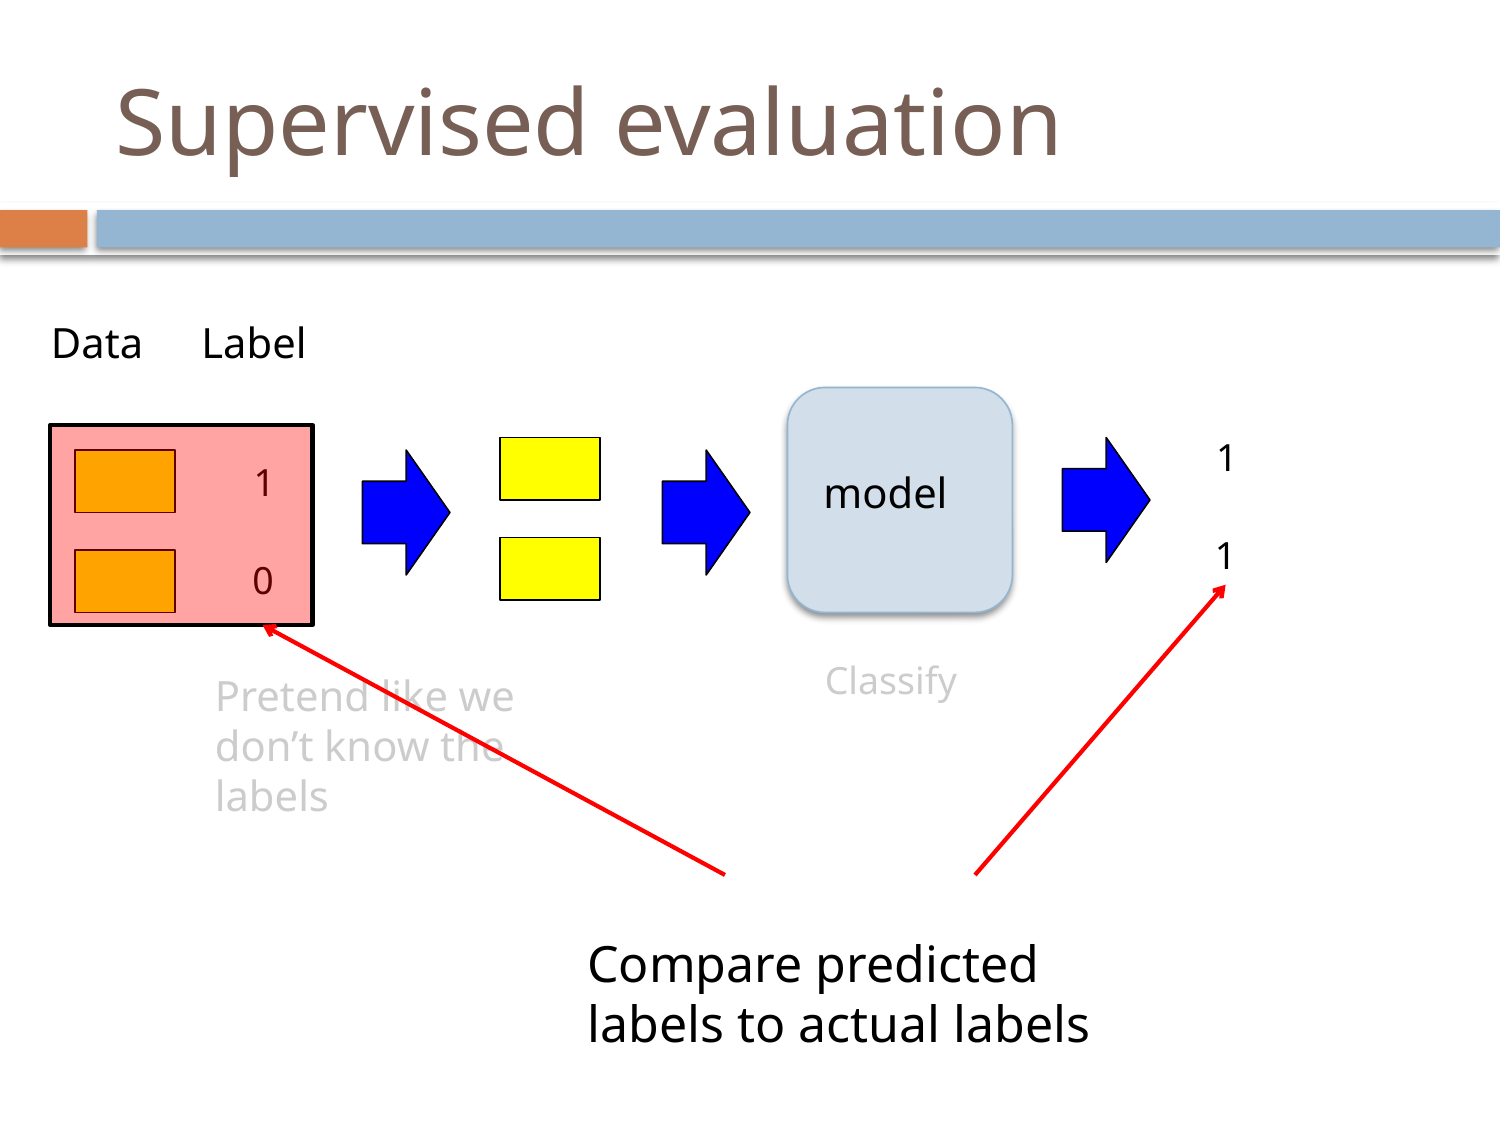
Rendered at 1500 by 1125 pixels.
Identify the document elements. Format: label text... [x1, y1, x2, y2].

title Supervised evaluation [100, 37, 1438, 200]
text_box [662, 450, 750, 576]
text_box Pretend like we don’t know the labels [199, 662, 256, 828]
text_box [262, 624, 726, 876]
text_box [500, 437, 600, 500]
text_box Data [36, 309, 158, 375]
text_box [362, 450, 450, 576]
text_box 1 [1200, 524, 1252, 585]
text_box [500, 537, 600, 600]
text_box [787, 387, 1013, 613]
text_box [974, 585, 1226, 876]
text_box 1 [1201, 426, 1253, 487]
text_box [50, 425, 313, 625]
text_box Label [186, 309, 322, 375]
text_box Classify [810, 649, 968, 710]
text_box [1062, 437, 1150, 563]
text_box Compare predicted labels to actual labels [572, 924, 1161, 1060]
